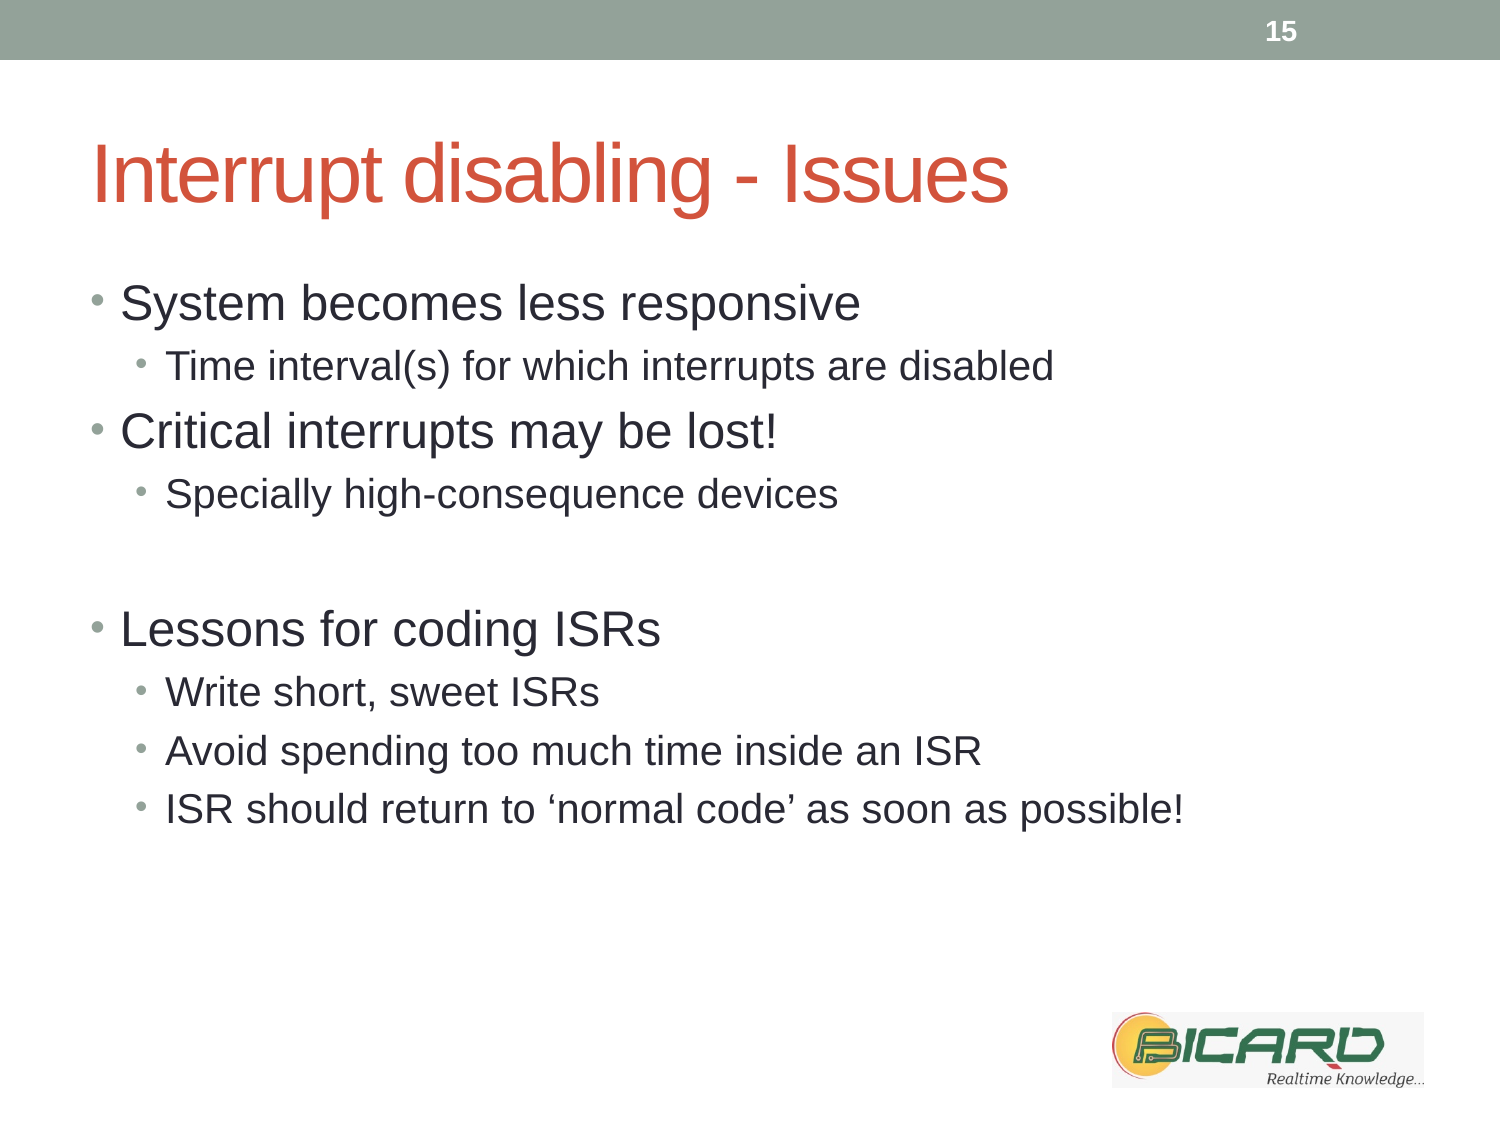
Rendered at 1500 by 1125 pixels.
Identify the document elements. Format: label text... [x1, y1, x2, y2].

picture [1112, 1063, 1424, 1088]
slide_number 15 [1250, 3, 1425, 57]
title Interrupt disabling - Issues [75, 87, 1425, 250]
list System becomes less responsive Time interval(s) for which interrupts are disabled Critical interrupts may be lost! Specially high-consequence devices Lessons for coding ISRs Write short, sweet ISRs Avoid spending too much time inside an ISR ISR should return to ‘normal code’ as soon as possible! [75, 262, 1425, 1063]
